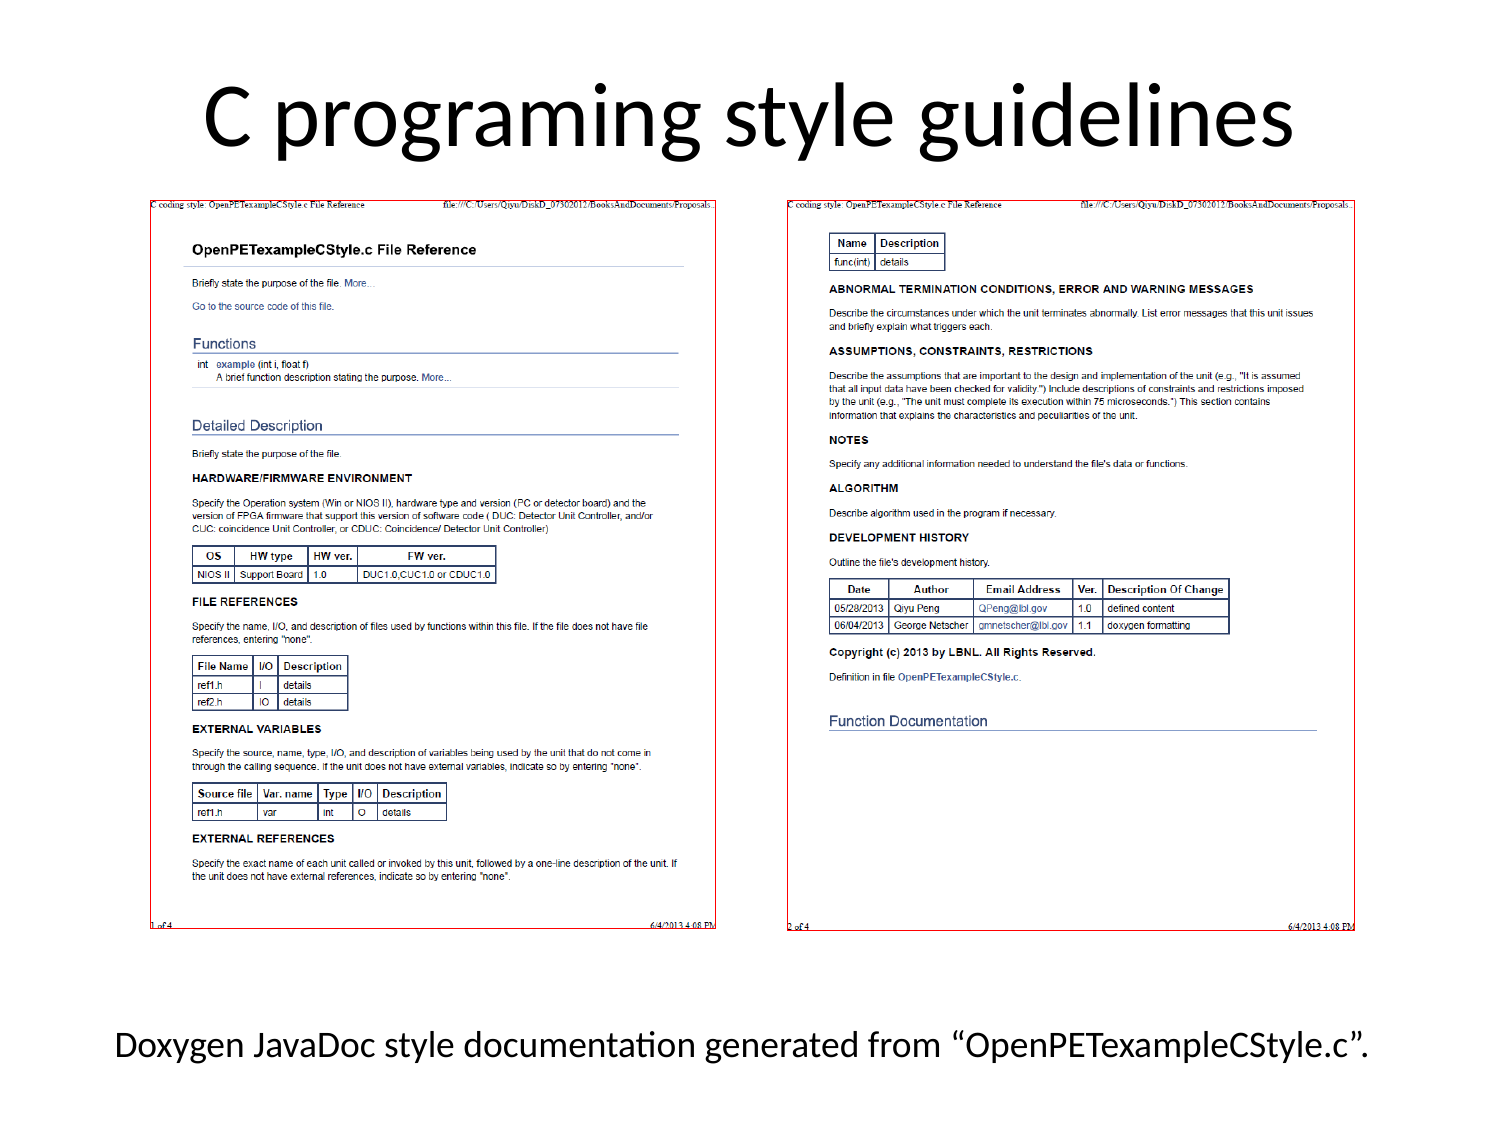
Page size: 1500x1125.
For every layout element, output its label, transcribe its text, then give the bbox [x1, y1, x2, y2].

picture [787, 199, 1355, 931]
text_box Doxygen JavaDoc style documentation generated from “OpenPETexampleCStyle.c”. [99, 1012, 1450, 1073]
picture [149, 199, 716, 929]
title C programing style guidelines [75, 45, 1425, 175]
